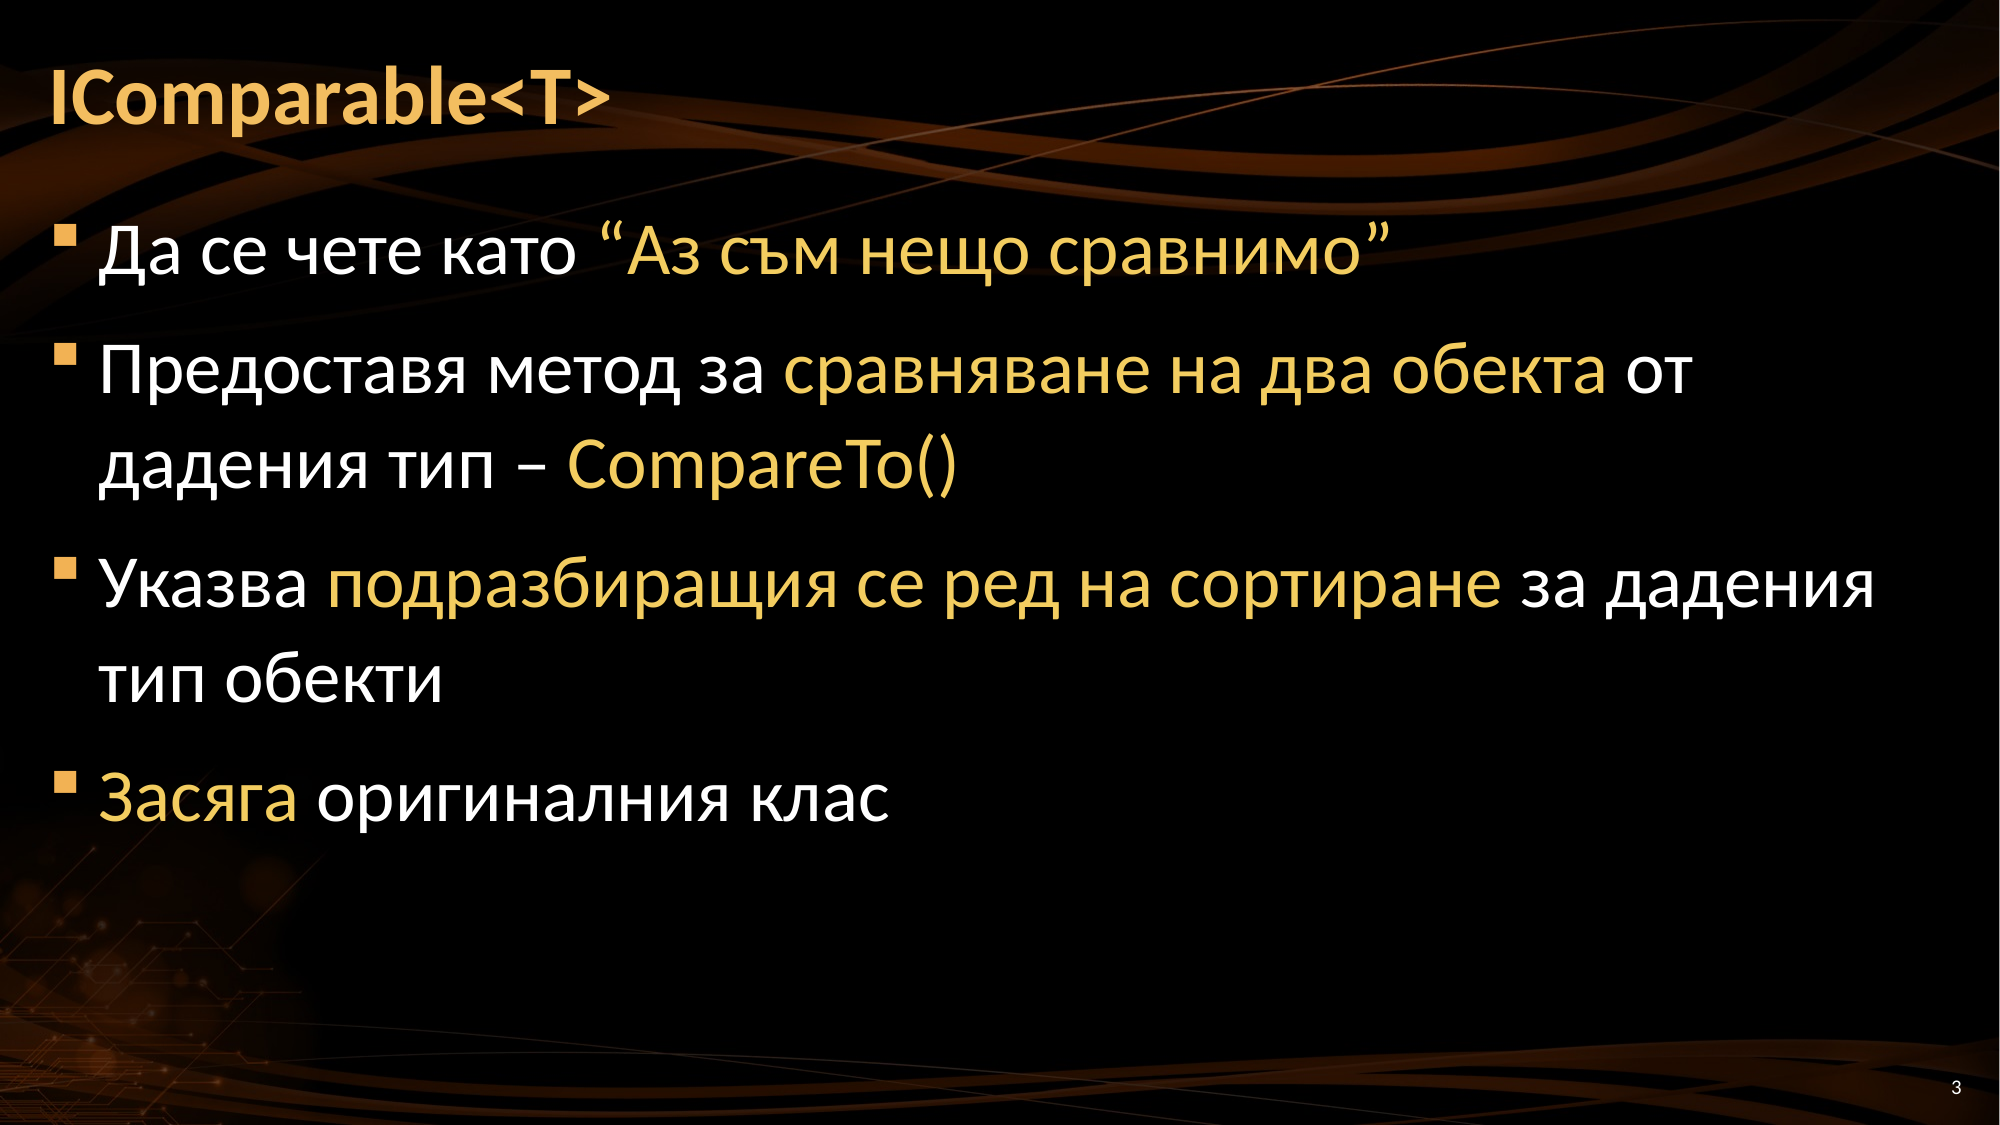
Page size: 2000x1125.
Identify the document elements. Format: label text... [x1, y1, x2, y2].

slide_number 3 [1897, 1070, 1968, 1103]
picture [0, 0, 2000, 1125]
list Да се чете като “Аз съм нещо сравнимо” Предоставя метод за сравняване на два обекта от дадения тип – CompareTo() Указва подразбиращия се ред на сортиране за дадения тип обекти Засяга оригиналния клас [31, 188, 1968, 1103]
title IComparable<T> [30, 6, 1968, 189]
